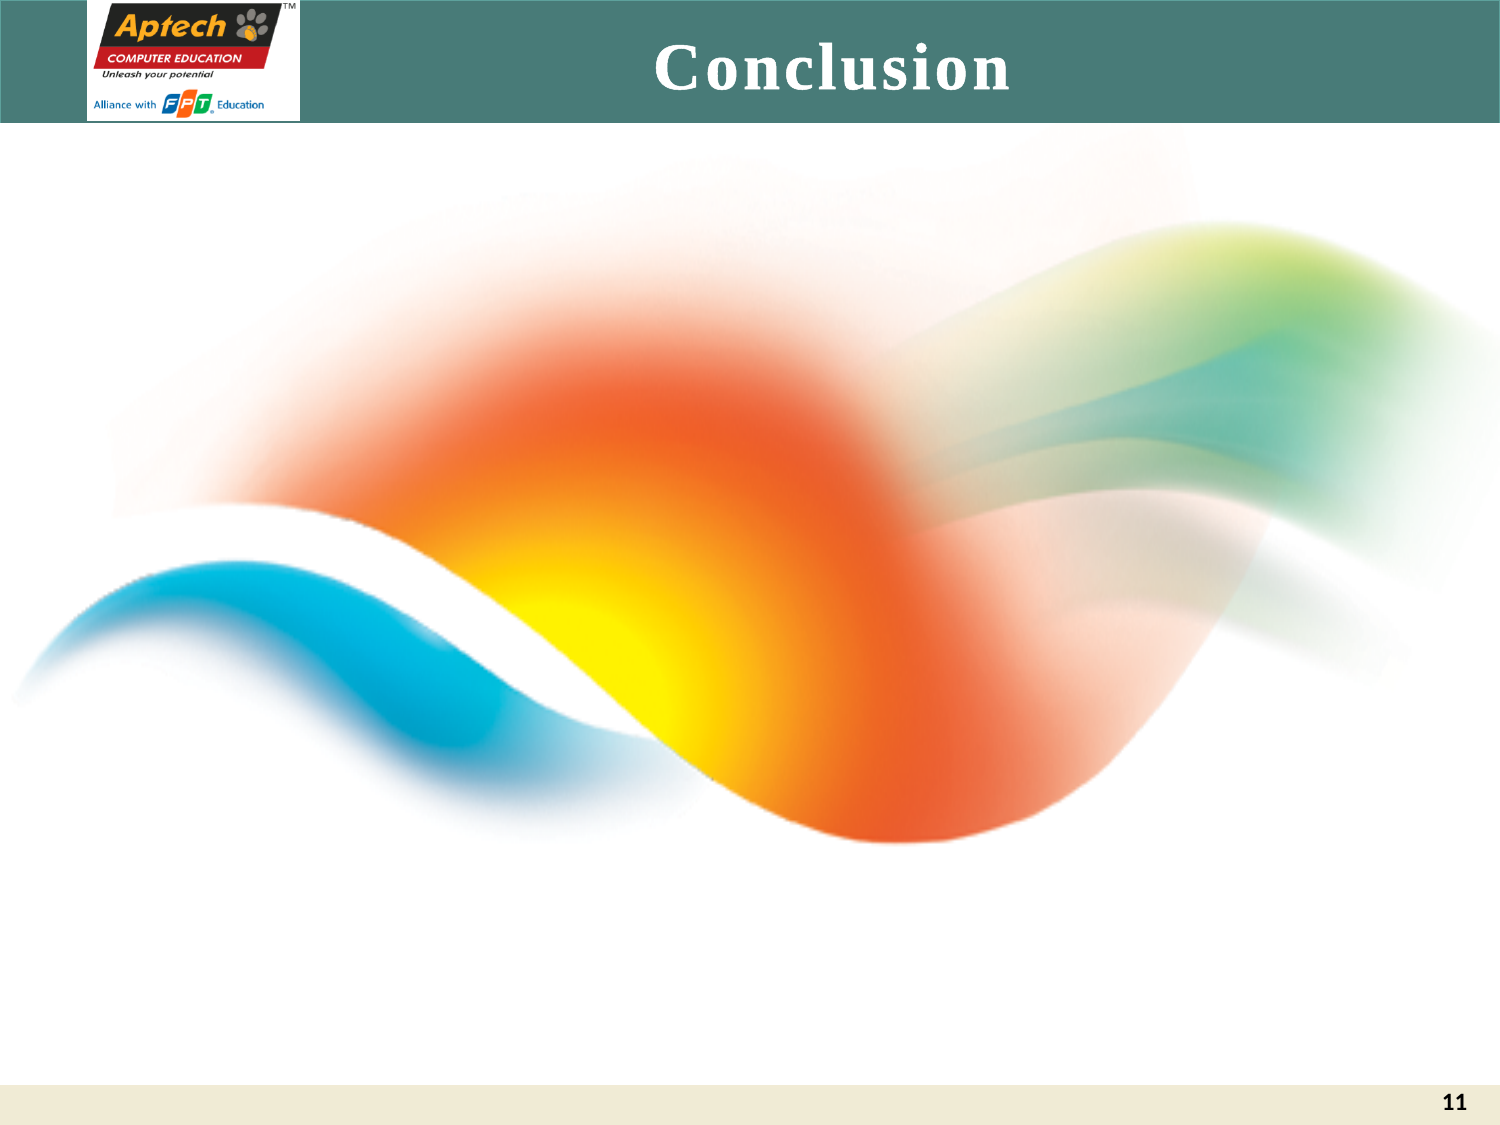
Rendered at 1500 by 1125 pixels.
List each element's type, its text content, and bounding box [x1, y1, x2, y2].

picture [87, 113, 300, 121]
picture [87, 0, 300, 12]
title Conclusion [49, 12, 1463, 113]
slide_number 11 [17, 1087, 1483, 1115]
picture [0, 123, 1500, 1085]
